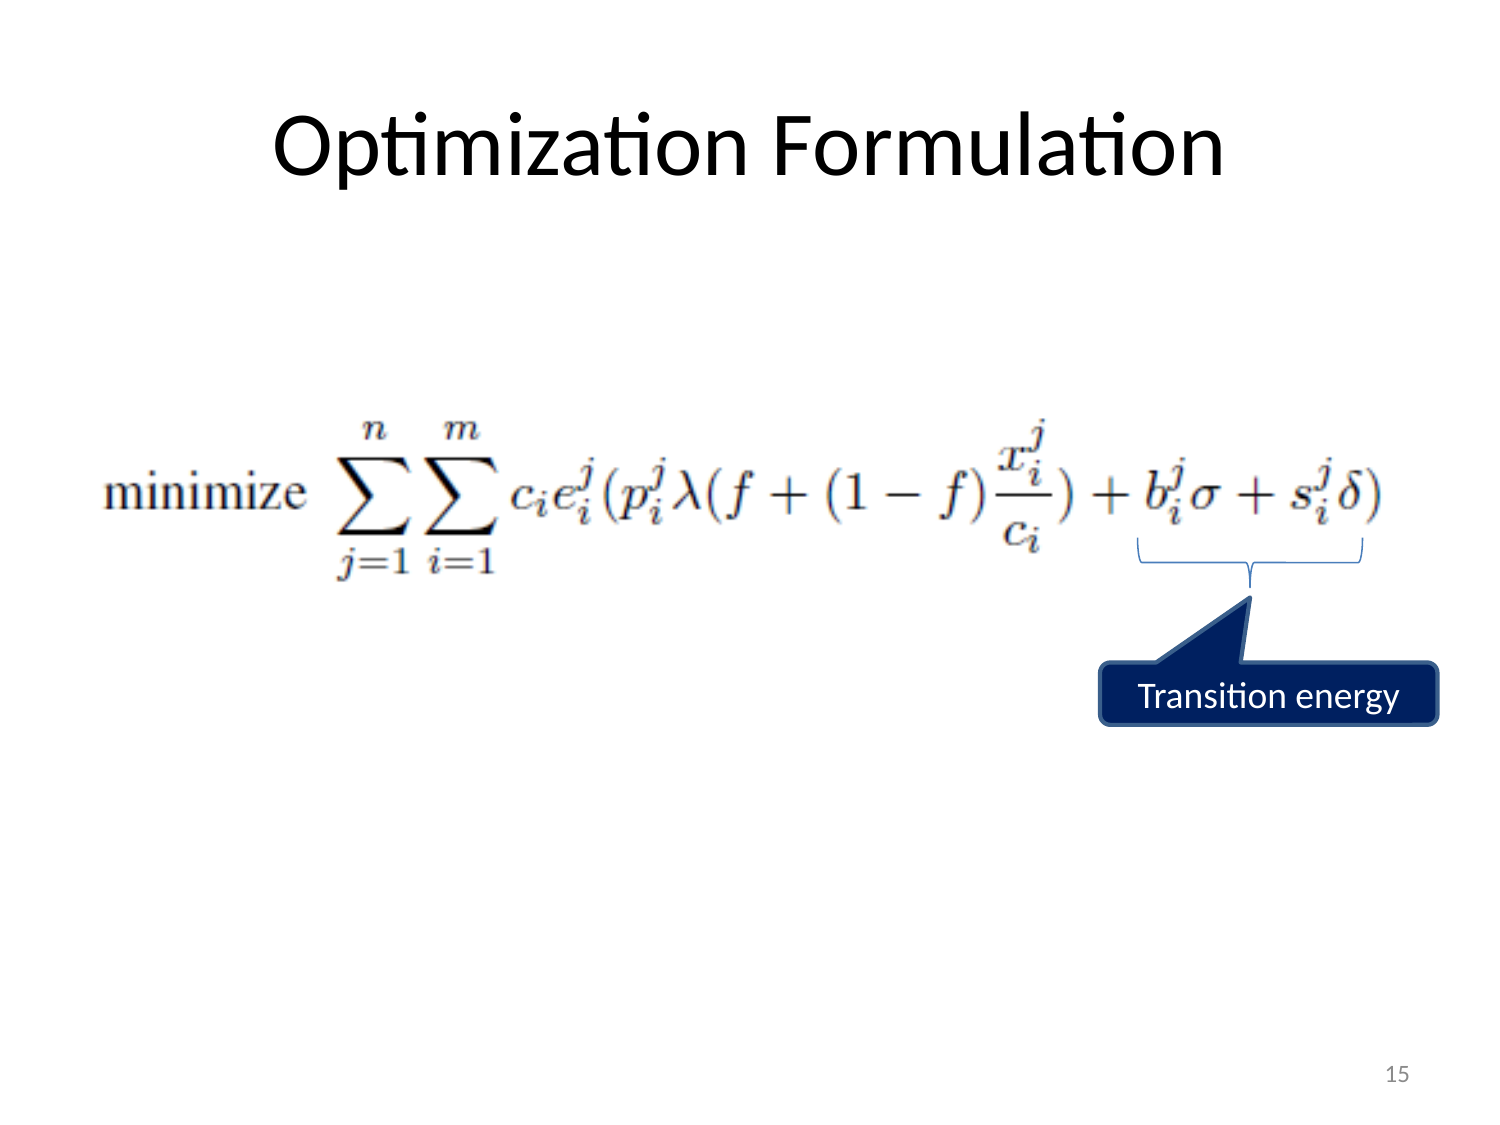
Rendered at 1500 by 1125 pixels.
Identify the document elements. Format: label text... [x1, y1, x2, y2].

slide_number 15 [1074, 1042, 1425, 1103]
text_box Transition energy [1097, 621, 1440, 727]
title Optimization Formulation [75, 45, 1425, 233]
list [87, 399, 1414, 613]
